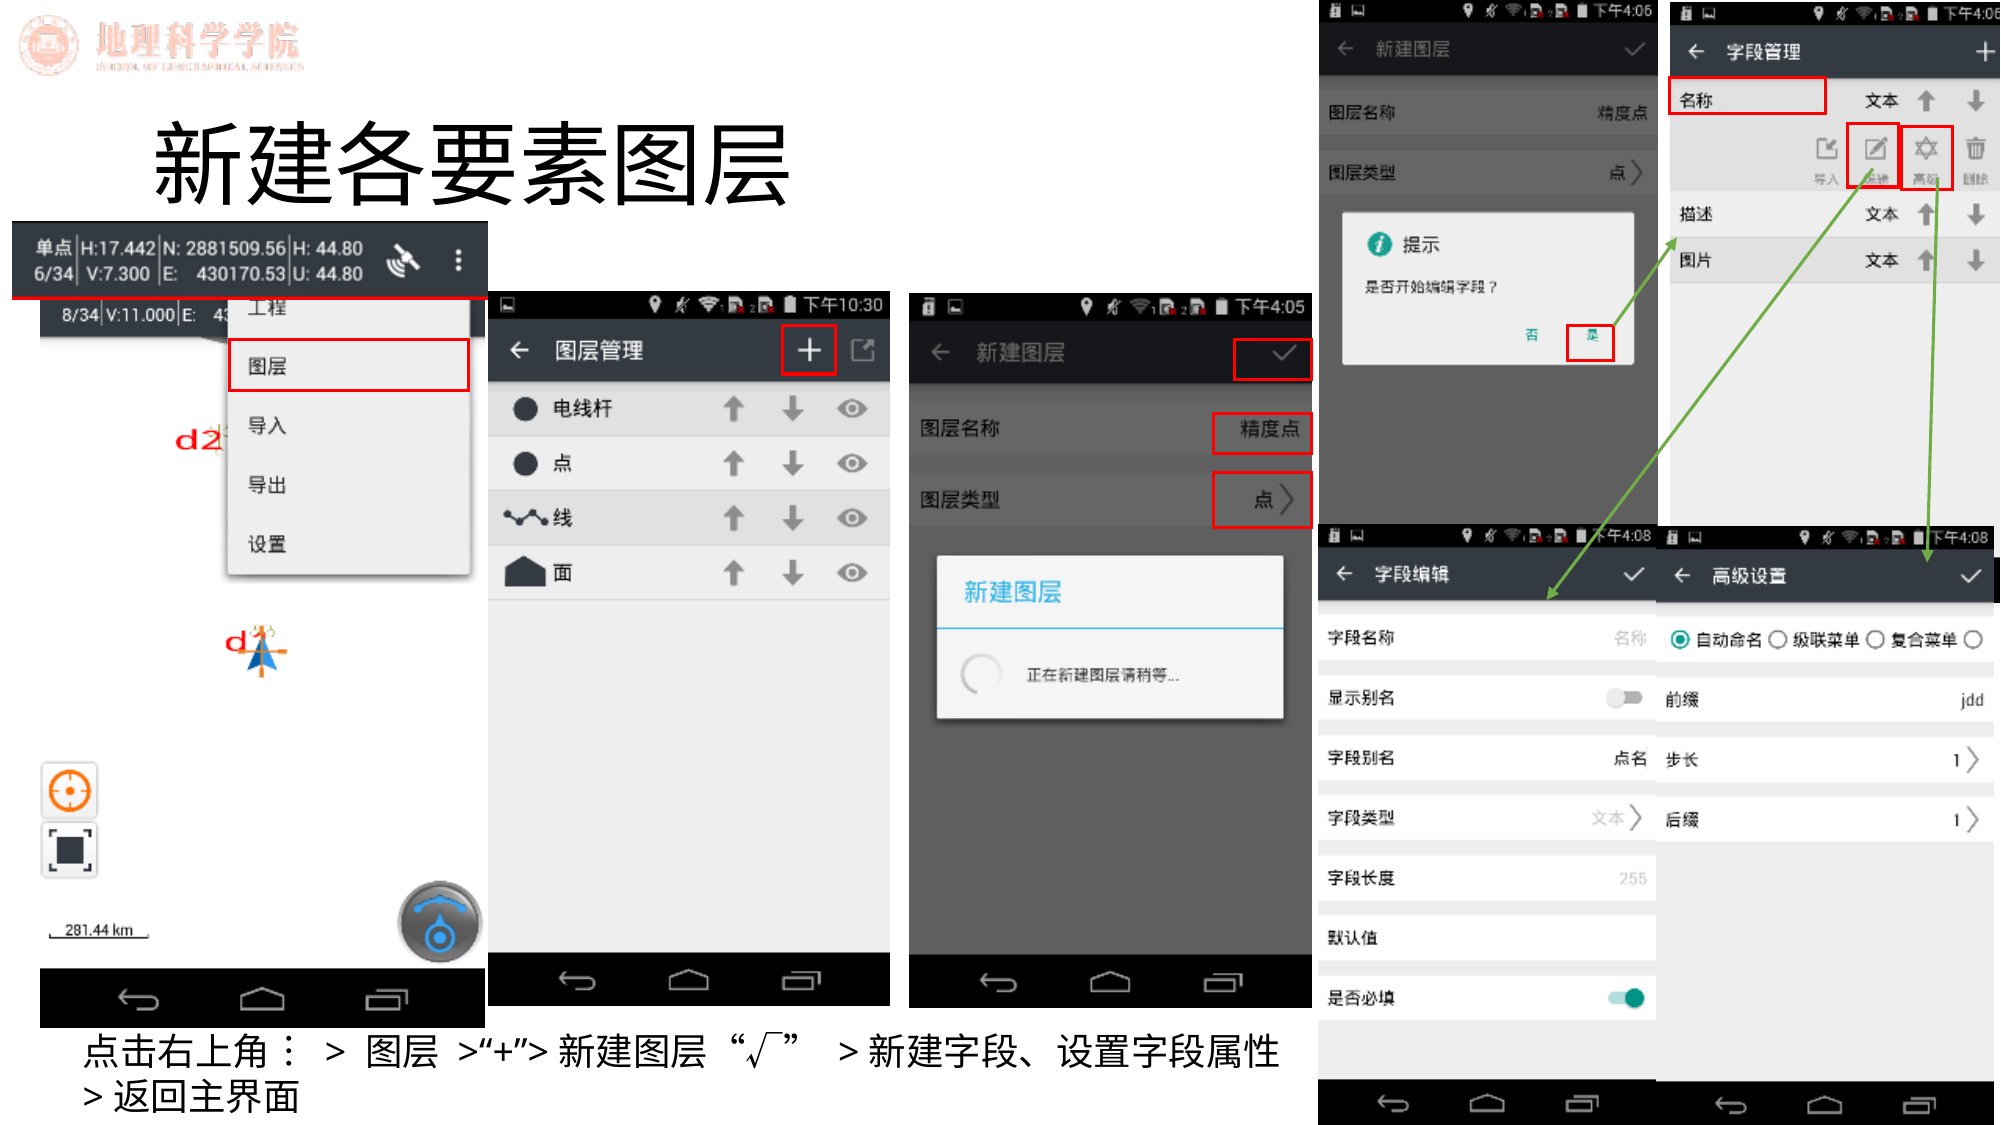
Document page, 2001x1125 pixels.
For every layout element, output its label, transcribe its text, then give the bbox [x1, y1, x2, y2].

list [909, 294, 1312, 1008]
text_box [1927, 177, 1938, 563]
title 新建各要素图层 [137, 59, 1319, 278]
text_box 点击右上角︙ > 图层 >“+”>新建图层“√” >新建字段、设置字段属性>返回主界面 [67, 1020, 1305, 1125]
picture [12, 221, 488, 1028]
title 新建各要素图层 [1658, 59, 1669, 168]
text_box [1613, 237, 1677, 326]
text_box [1546, 168, 1873, 600]
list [488, 291, 890, 1006]
picture [1318, 2, 2000, 1125]
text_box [1319, 0, 1658, 524]
